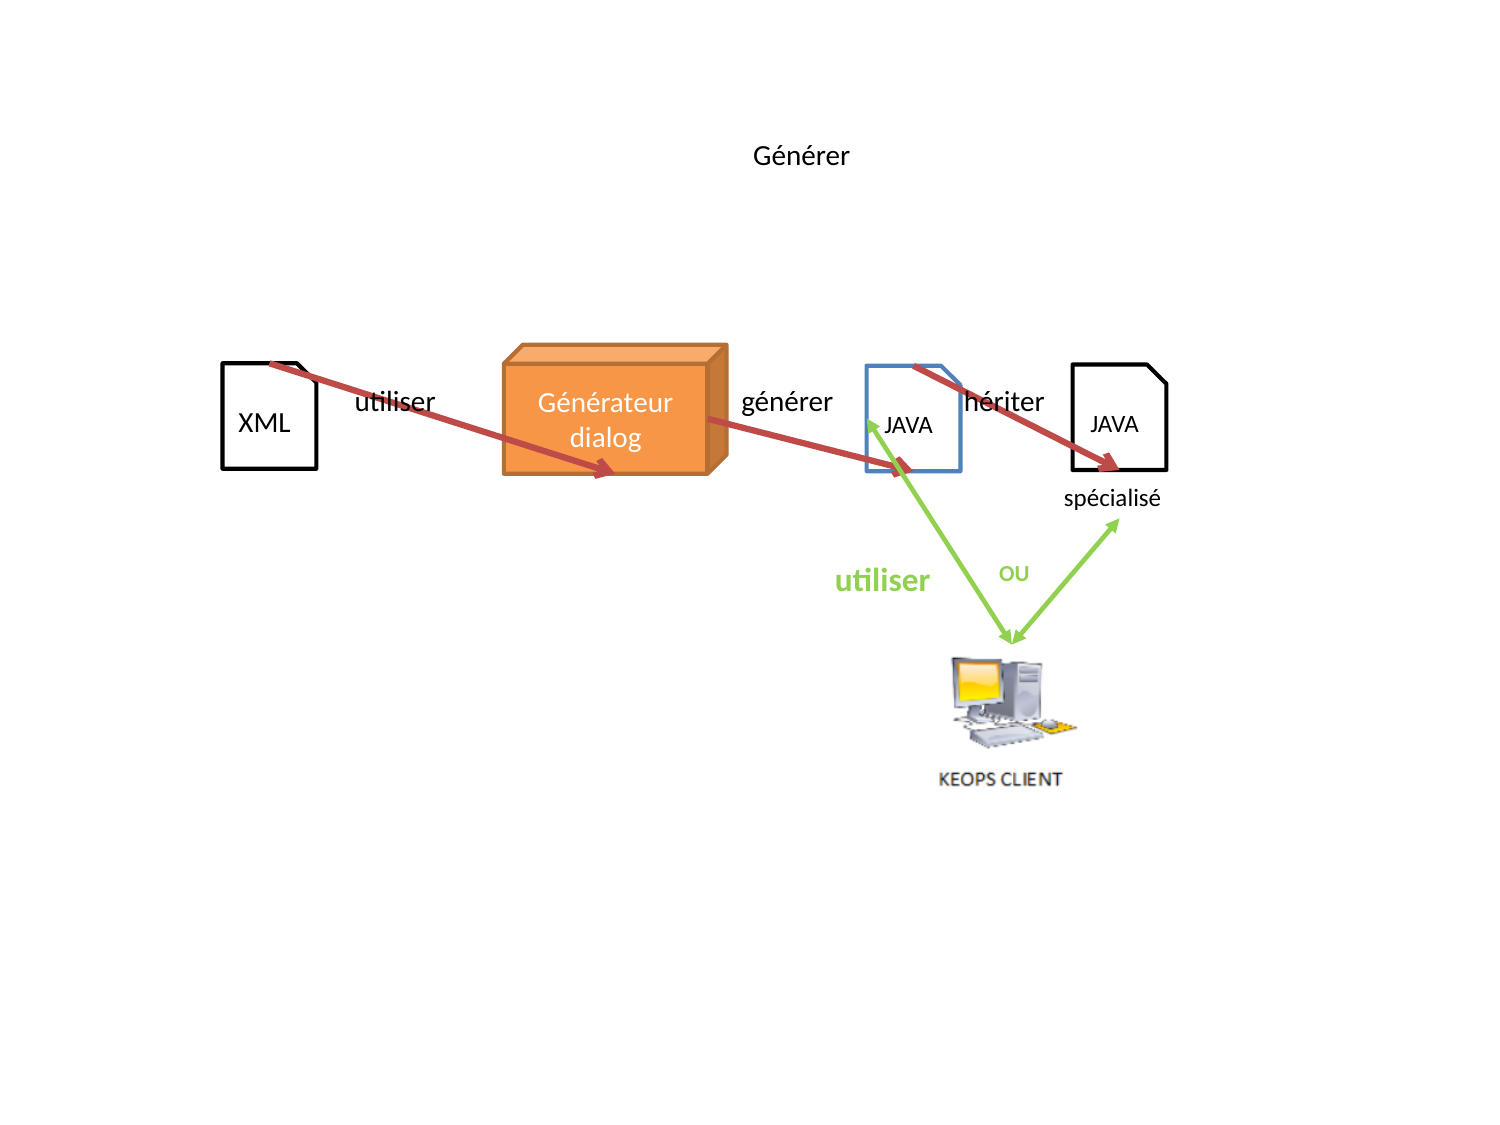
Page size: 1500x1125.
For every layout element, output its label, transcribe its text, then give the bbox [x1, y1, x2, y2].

text_box utiliser [339, 374, 469, 414]
text_box générer [726, 374, 856, 416]
text_box utiliser [820, 550, 870, 606]
text_box Générer [738, 128, 879, 179]
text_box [875, 508, 1050, 608]
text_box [1048, 364, 1191, 520]
text_box Générateur dialog [501, 342, 729, 476]
text_box XML [220, 361, 319, 471]
text_box JAVA [864, 363, 963, 474]
picture [937, 644, 1087, 798]
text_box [1002, 527, 1129, 636]
text_box hériter [949, 374, 1043, 425]
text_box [316, 415, 505, 420]
